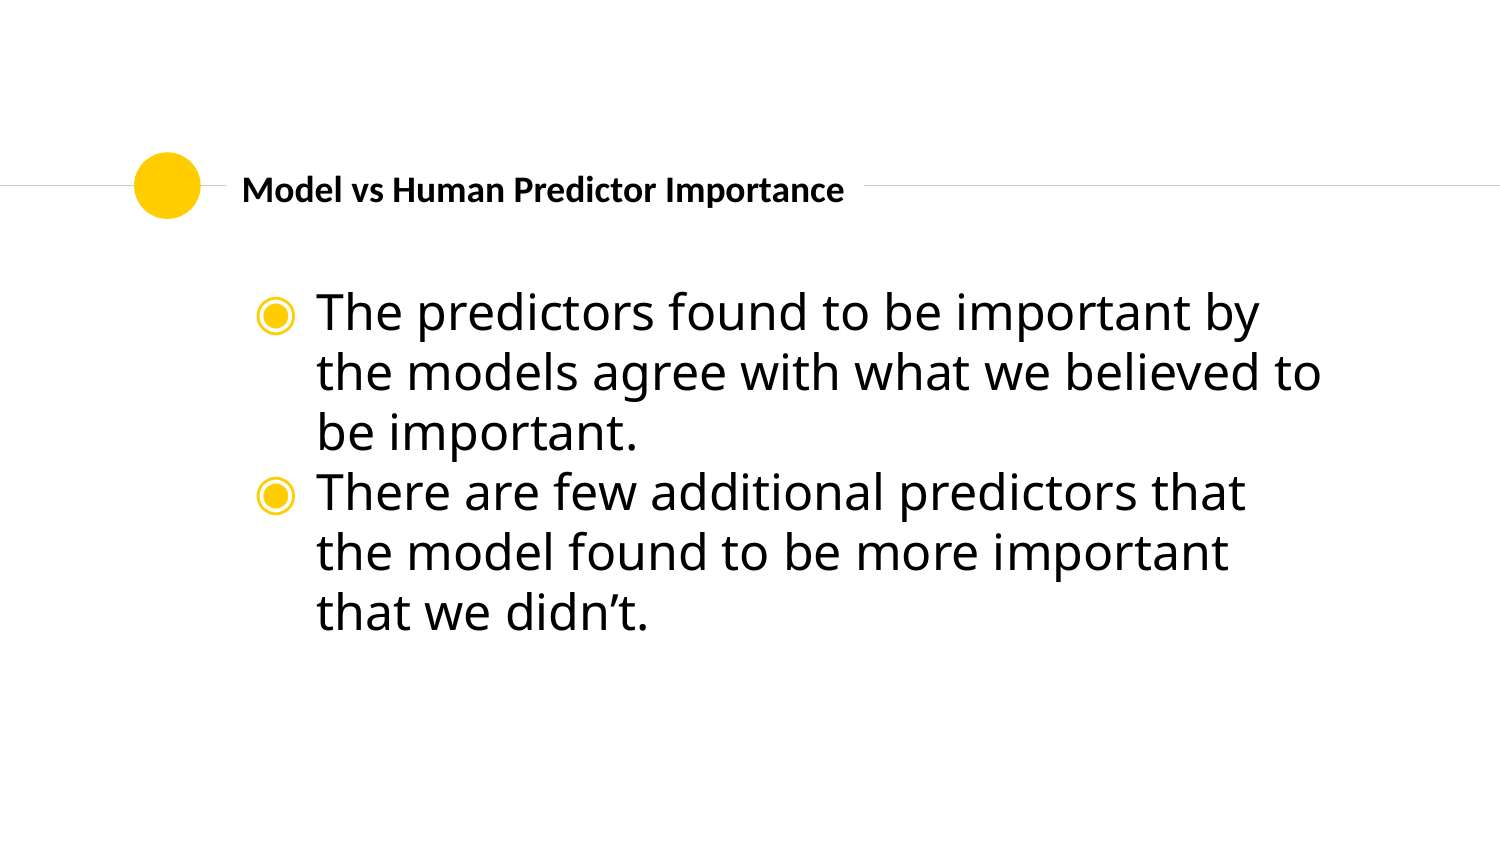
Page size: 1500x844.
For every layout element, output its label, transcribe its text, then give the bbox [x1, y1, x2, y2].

list The predictors found to be important by the models agree with what we believed to be important. There are few additional predictors that the model found to be more important that we didn’t. [226, 265, 1344, 776]
title Model vs Human Predictor Importance [226, 151, 863, 223]
